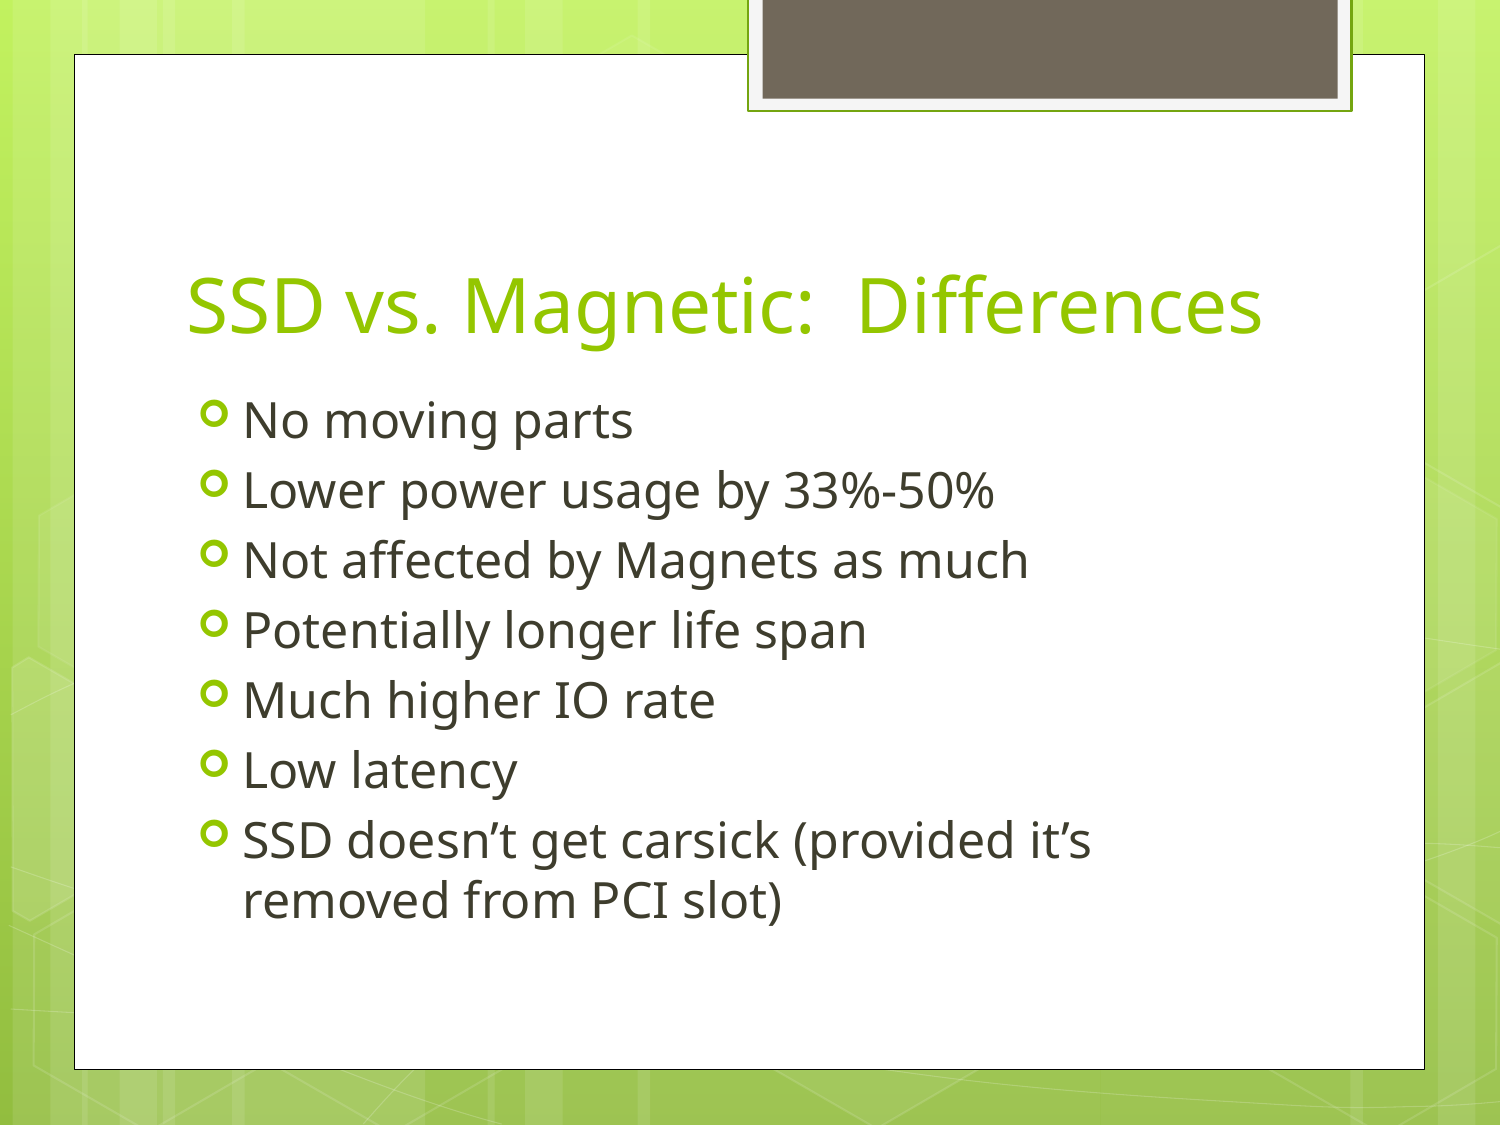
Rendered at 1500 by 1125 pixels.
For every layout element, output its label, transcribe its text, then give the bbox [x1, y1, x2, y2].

list No moving parts Lower power usage by 33%-50% Not affected by Magnets as much Potentially longer life span Much higher IO rate Low latency SSD doesn’t get carsick (provided it’s removed from PCI slot) [171, 381, 1283, 957]
title SSD vs. Magnetic: Differences [171, 168, 1324, 357]
